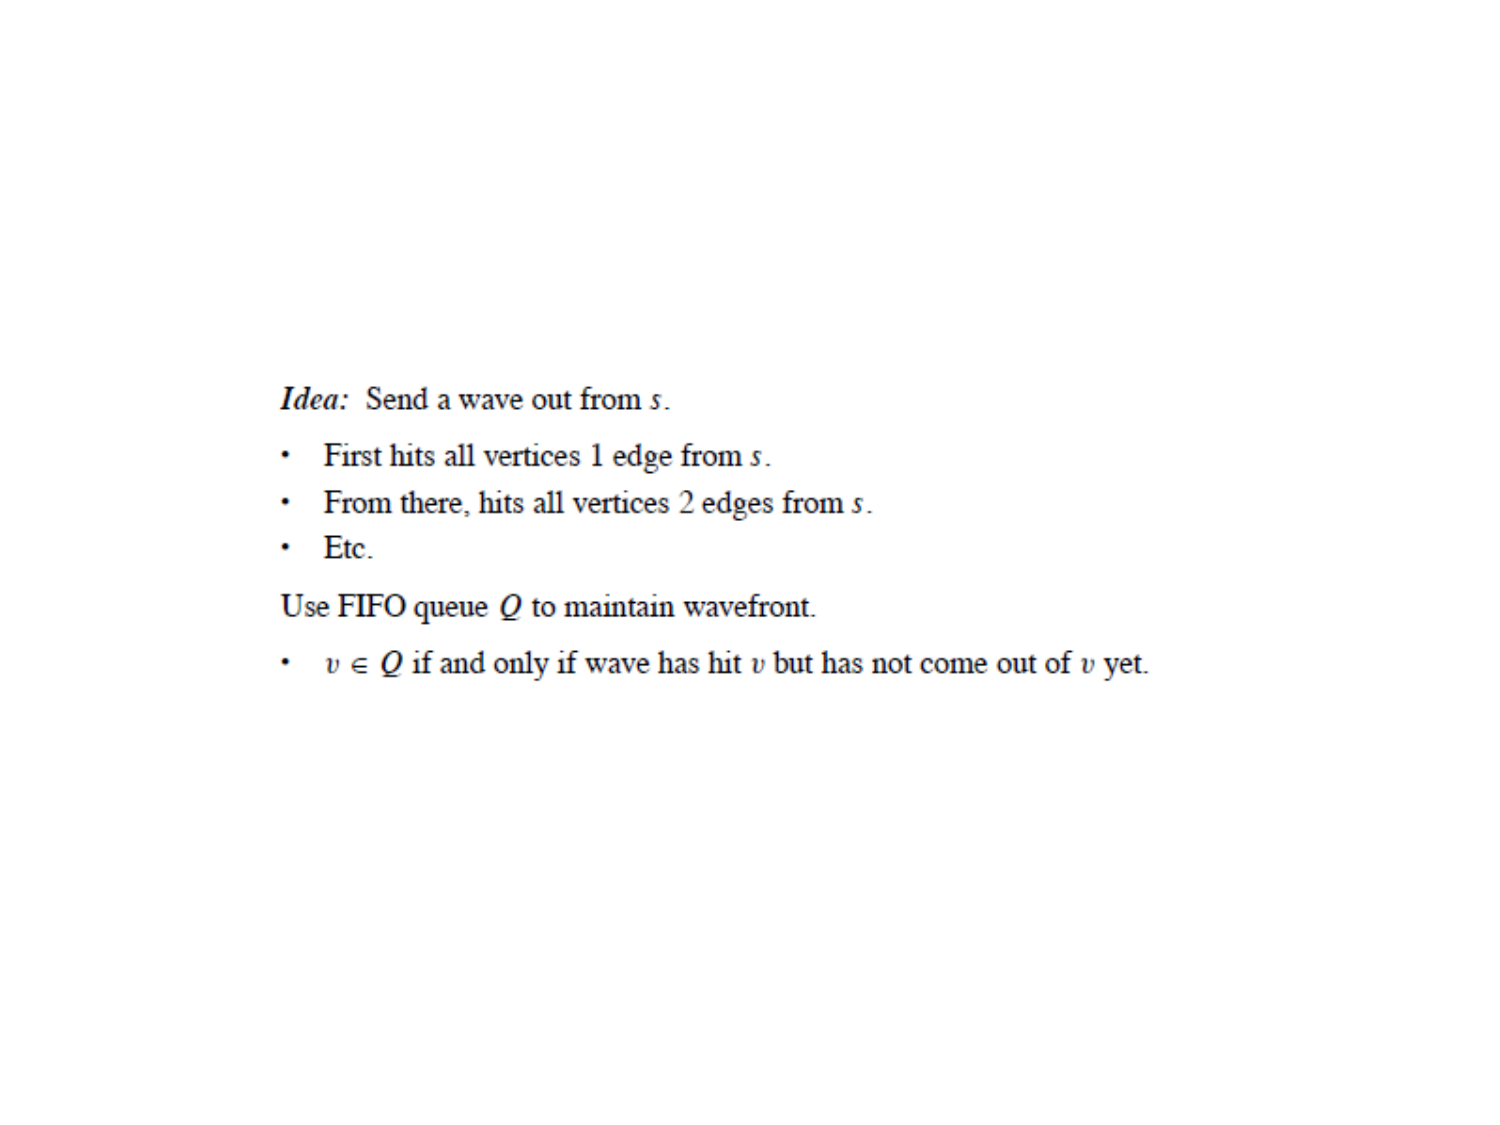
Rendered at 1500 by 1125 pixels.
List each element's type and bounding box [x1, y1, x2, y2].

text_box [262, 375, 1170, 700]
